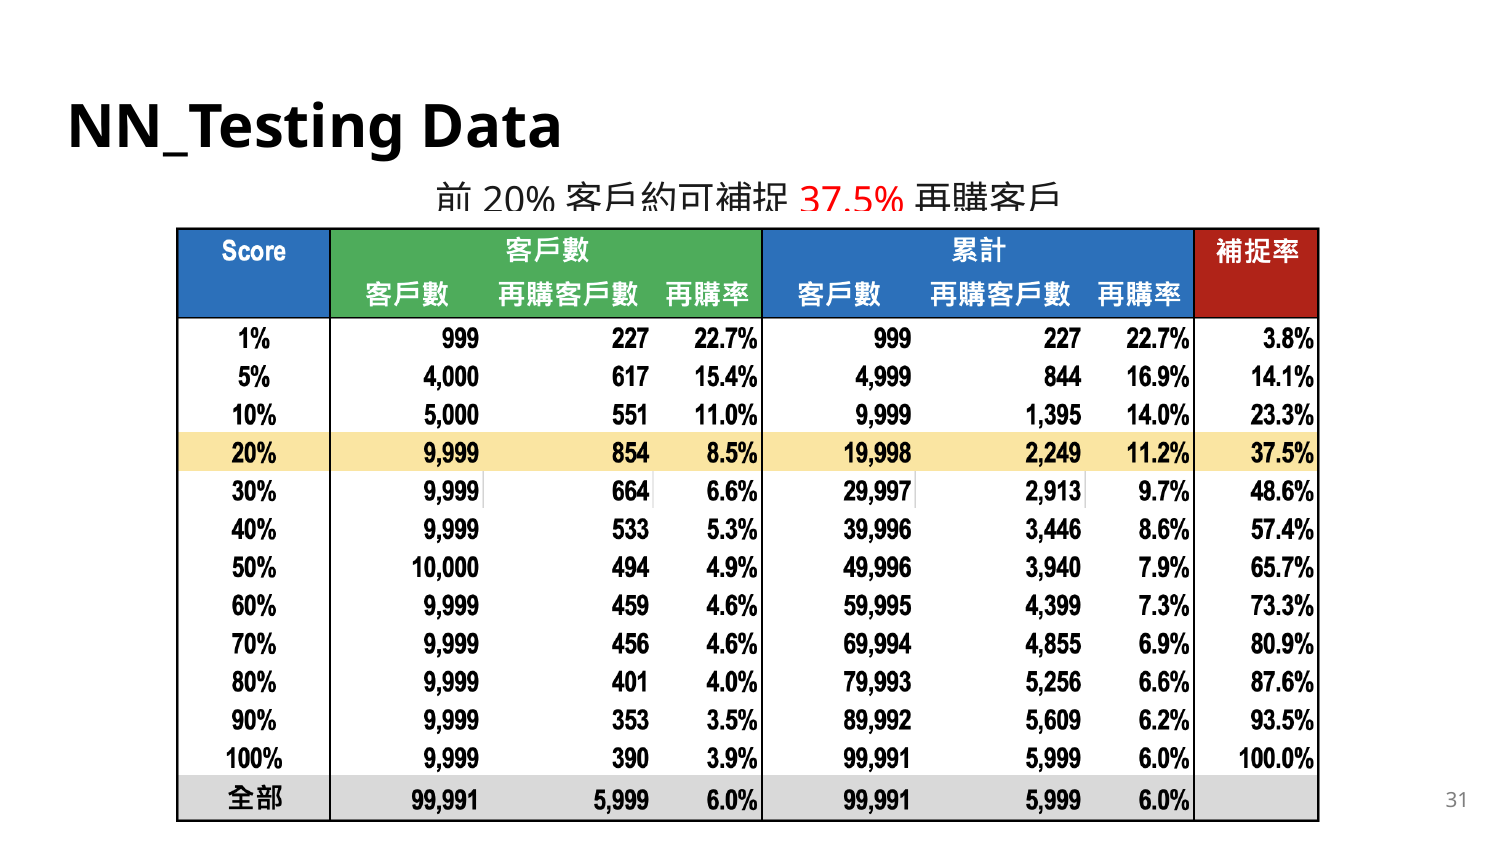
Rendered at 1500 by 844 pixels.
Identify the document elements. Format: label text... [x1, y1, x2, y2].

title NN_Testing Data [51, 72, 1449, 154]
slide_number ‹#› [1394, 769, 1484, 834]
list 前20%客戶約可補捉37.5%再購客戶 [51, 154, 1449, 715]
picture [161, 210, 1339, 834]
